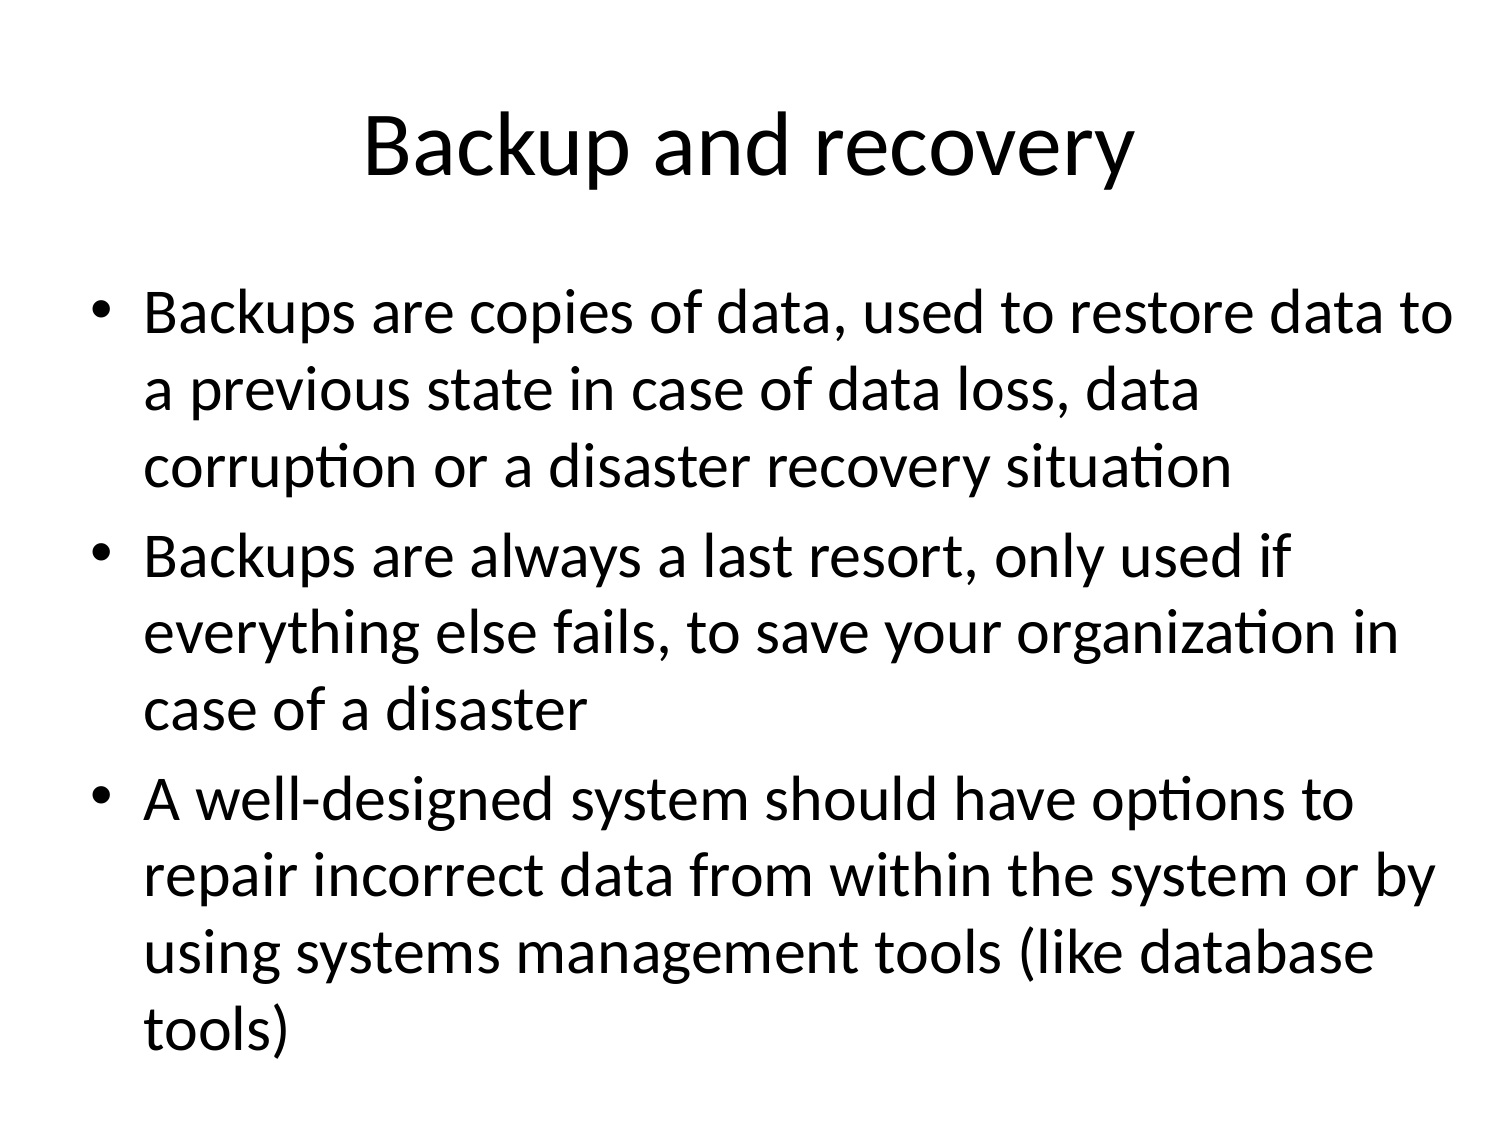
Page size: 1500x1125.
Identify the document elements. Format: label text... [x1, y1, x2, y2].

list Backups are copies of data, used to restore data to a previous state in case of data loss, data corruption or a disaster recovery situation Backups are always a last resort, only used if everything else fails, to save your organization in case of a disaster A well-designed system should have options to repair incorrect data from within the system or by using systems management tools (like database tools) [75, 262, 1475, 1075]
title Backup and recovery [75, 45, 1425, 233]
